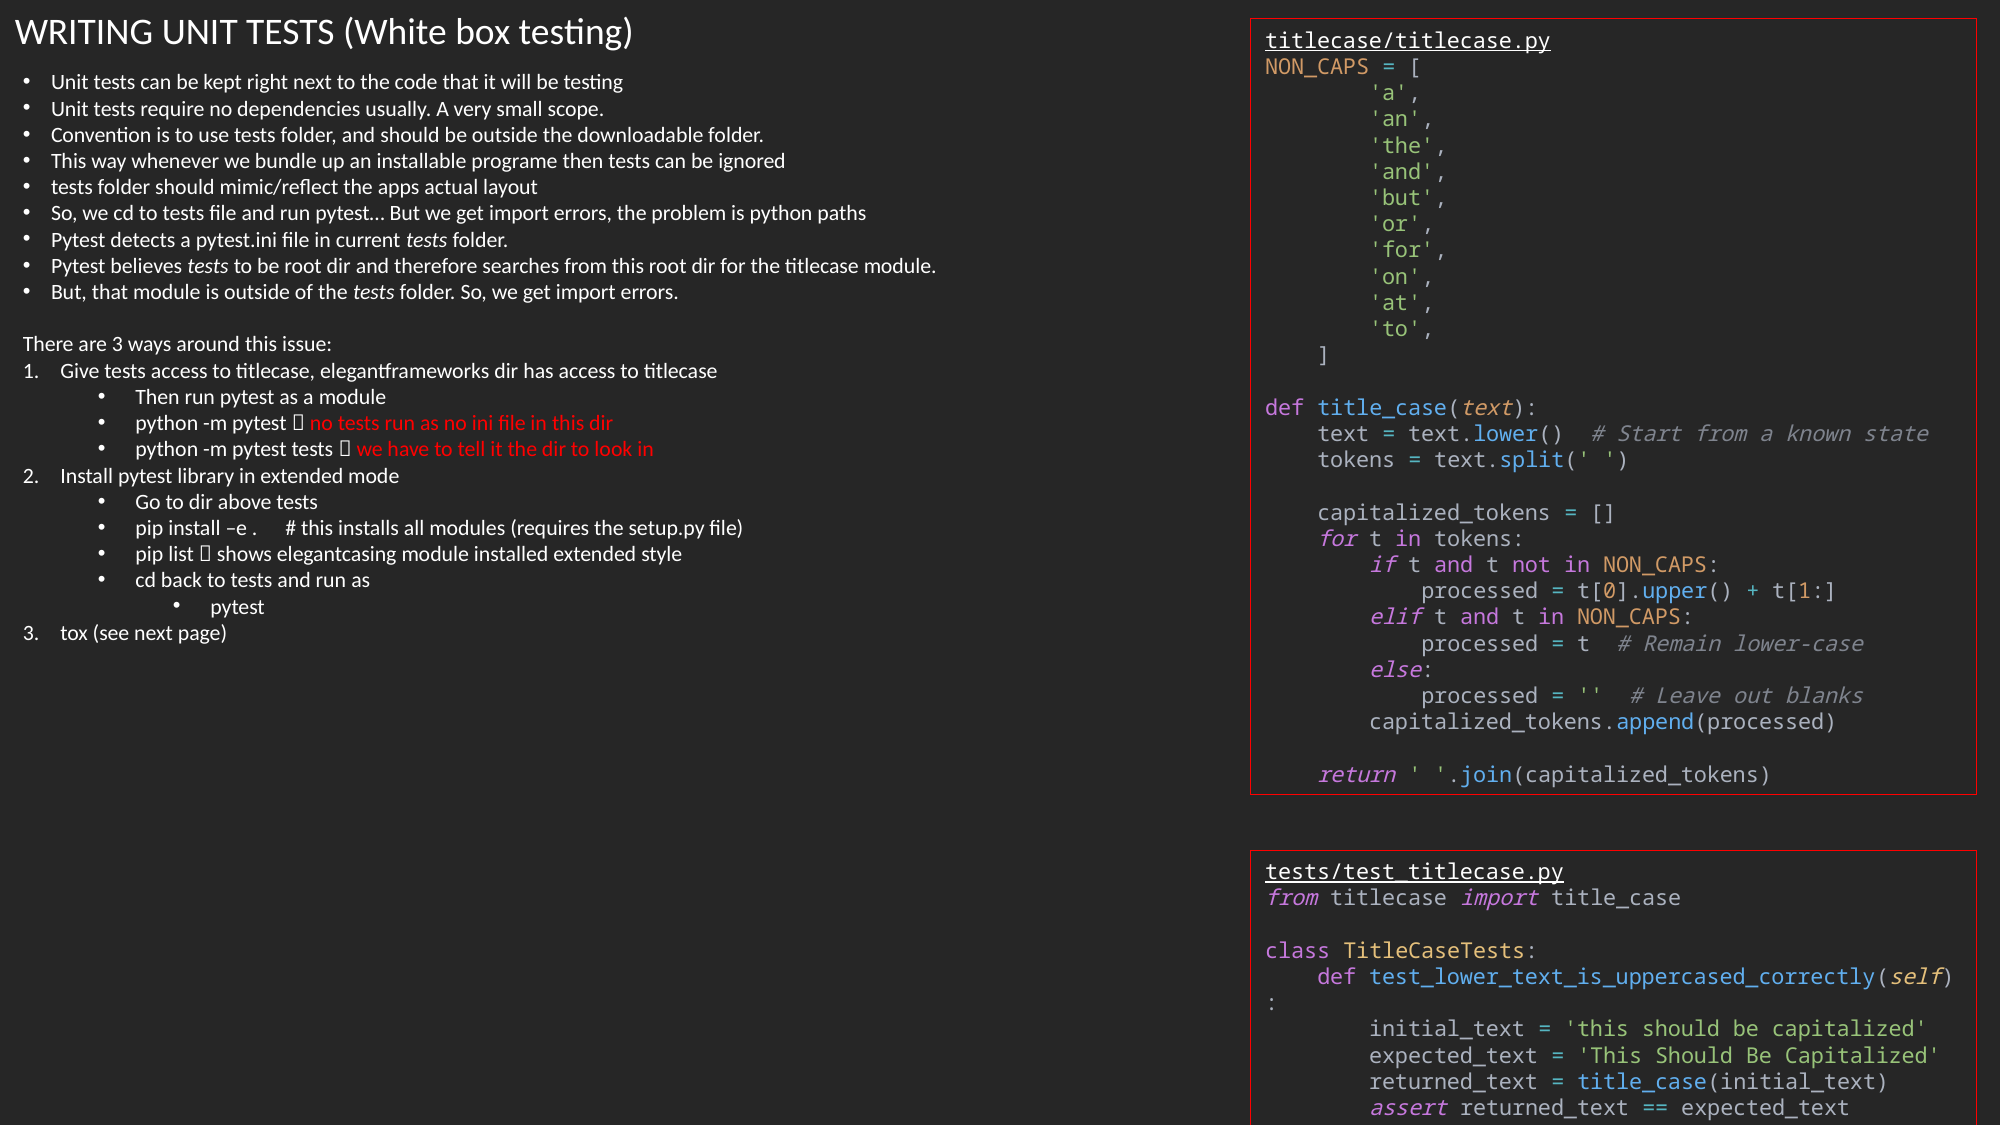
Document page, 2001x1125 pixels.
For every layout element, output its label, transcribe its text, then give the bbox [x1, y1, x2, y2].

text_box Unit tests can be kept right next to the code that it will be testing Unit tests require no dependencies usually. A very small scope. Convention is to use tests folder, and should be outside the downloadable folder. This way whenever we bundle up an installable programe then tests can be ignored tests folder should mimic/reflect the apps actual layout So, we cd to tests file and run pytest… But we get import errors, the problem is python paths Pytest detects a pytest.ini file in current tests folder. Pytest believes tests to be root dir and therefore searches from this root dir for the titlecase module. But, that module is outside of the tests folder. So, we get import errors. There are 3 ways around this issue: Give tests access to titlecase, elegantframeworks dir has access to titlecase Then run pytest as a module python -m pytest  no tests run as no ini file in this dir python -m pytest tests  we have to tell it the dir to look in Install pytest library in extended mode Go to dir above tests pip install –e . # this installs all modules (requires the setup.py file) pip list  shows elegantcasing module installed extended style cd back to tests and run as pytest tox (see next page) [8, 60, 953, 653]
text_box WRITING UNIT TESTS (White box testing) [0, 0, 1186, 60]
text_box tests/test_titlecase.py from titlecase import title_case class TitleCaseTests: def test_lower_text_is_uppercased_correctly(self): initial_text = 'this should be capitalized' expected_text = 'This Should Be Capitalized' returned_text = title_case(initial_text) assert returned_text == expected_text [1250, 850, 1977, 1125]
text_box titlecase/titlecase.py NON_CAPS = [ 'a', 'an', 'the', 'and', 'but', 'or', 'for', 'on', 'at', 'to', ] def title_case(text): text = text.lower() # Start from a known state tokens = text.split(' ') capitalized_tokens = [] for t in tokens: if t and t not in NON_CAPS: processed = t[0].upper() + t[1:] elif t and t in NON_CAPS: processed = t # Remain lower-case else: processed = '' # Leave out blanks capitalized_tokens.append(processed) return ' '.join(capitalized_tokens) [1250, 18, 1977, 795]
